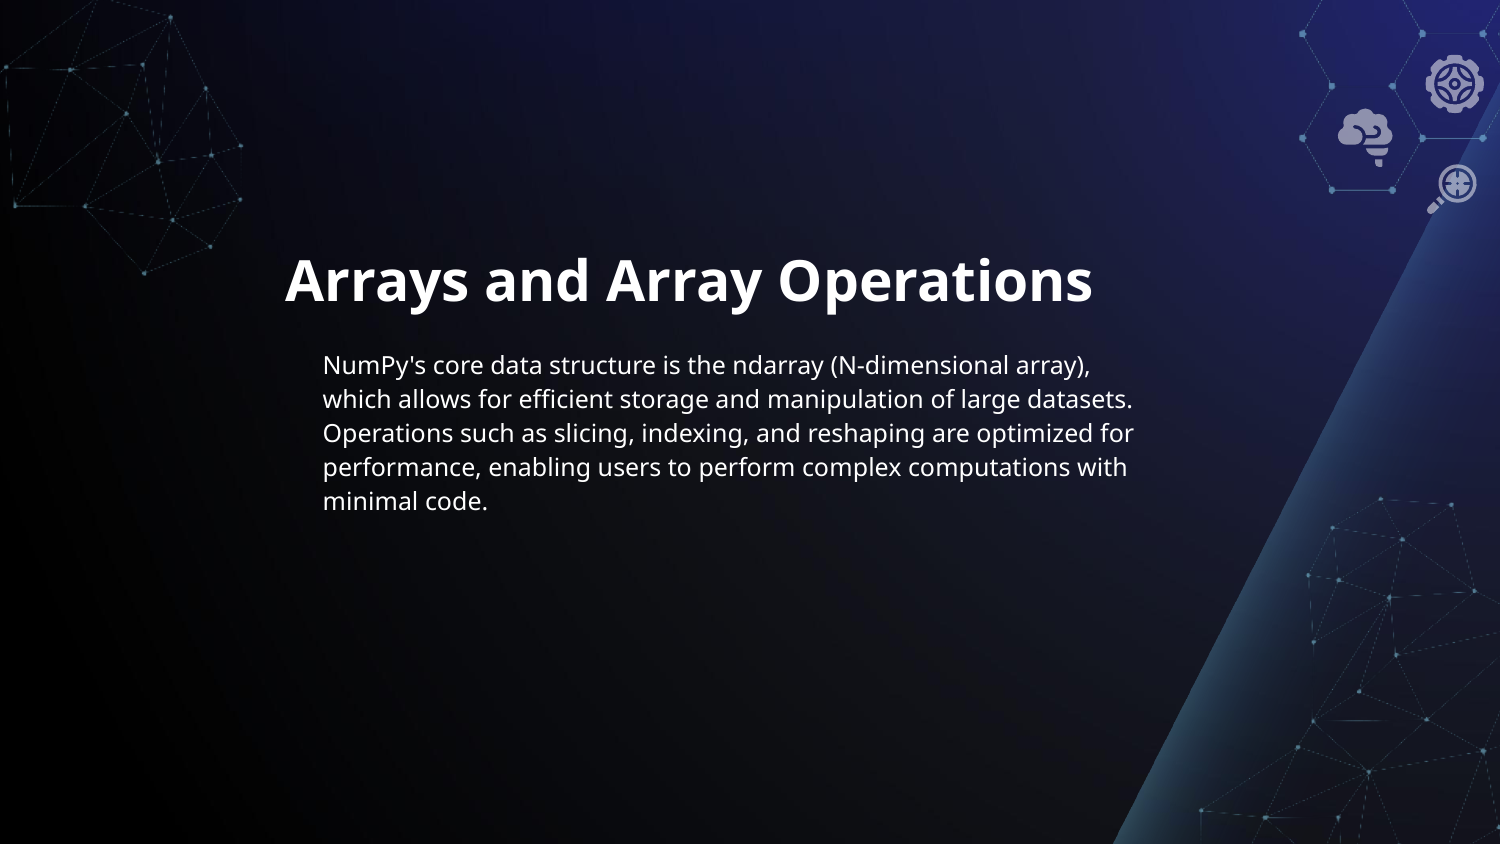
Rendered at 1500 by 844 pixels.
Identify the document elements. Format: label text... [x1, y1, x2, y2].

picture [0, 0, 1500, 844]
subtitle NumPy's core data structure is the ndarray (N-dimensional array), which allows for efficient storage and manipulation of large datasets. Operations such as slicing, indexing, and reshaping are optimized for performance, enabling users to perform complex computations with minimal code. [270, 332, 1160, 685]
title Arrays and Array Operations [270, 159, 1160, 332]
